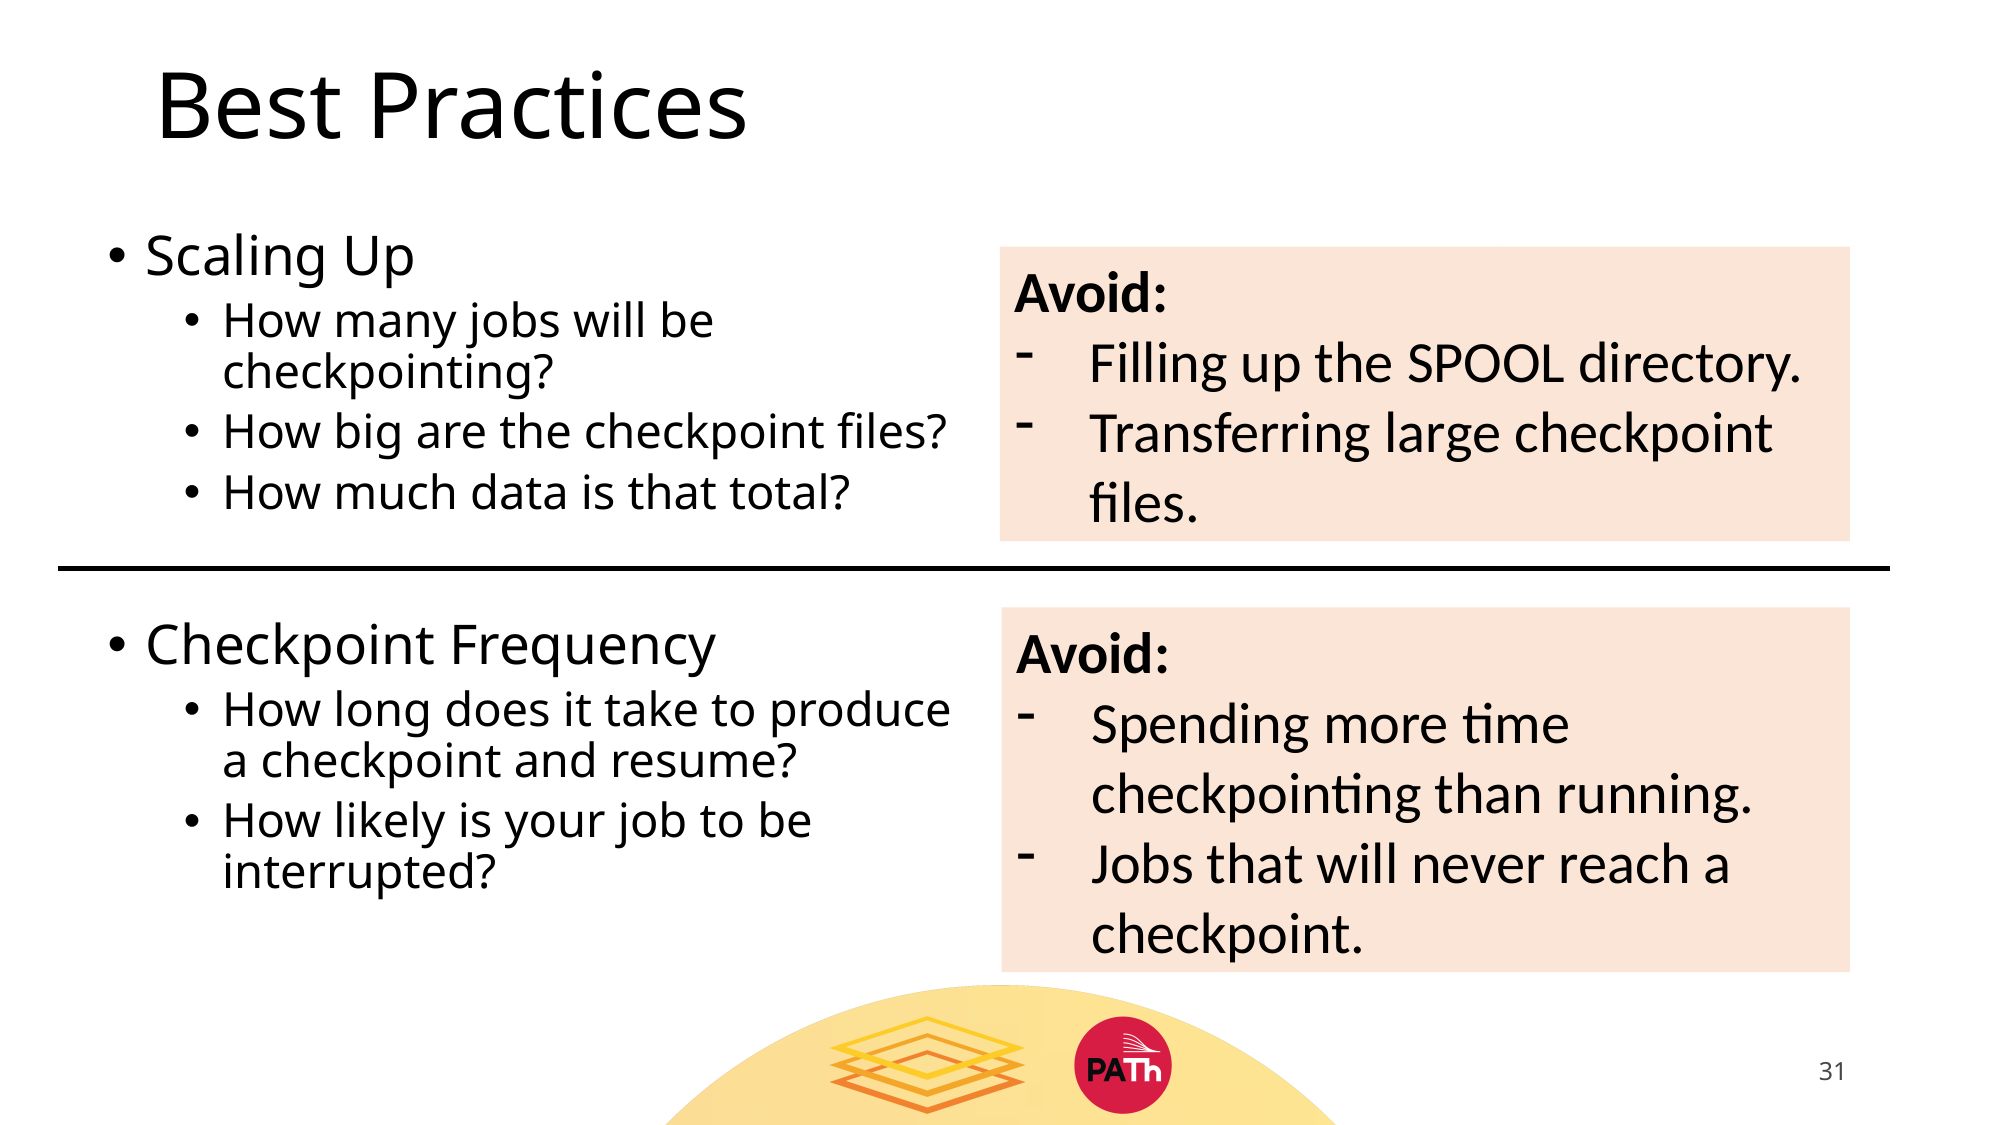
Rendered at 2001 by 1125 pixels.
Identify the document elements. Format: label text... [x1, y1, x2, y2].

slide_number 31 [1637, 1042, 1863, 1103]
list Scaling Up How many jobs will be checkpointing? How big are the checkpoint files? How much data is that total? Checkpoint Frequency How long does it take to produce a checkpoint and resume? How likely is your job to be interrupted? [92, 220, 974, 566]
picture [0, 0, 2001, 1125]
list Scaling Up How many jobs will be checkpointing? How big are the checkpoint files? How much data is that total? Checkpoint Frequency How long does it take to produce a checkpoint and resume? How likely is your job to be interrupted? [92, 571, 974, 935]
text_box Avoid: Filling up the SPOOL directory. Transferring large checkpoint files. [999, 246, 1850, 542]
text_box Avoid: Spending more time checkpointing than running. Jobs that will never reach a checkpoint. [1001, 607, 1850, 973]
title Best Practices [139, 0, 1865, 218]
